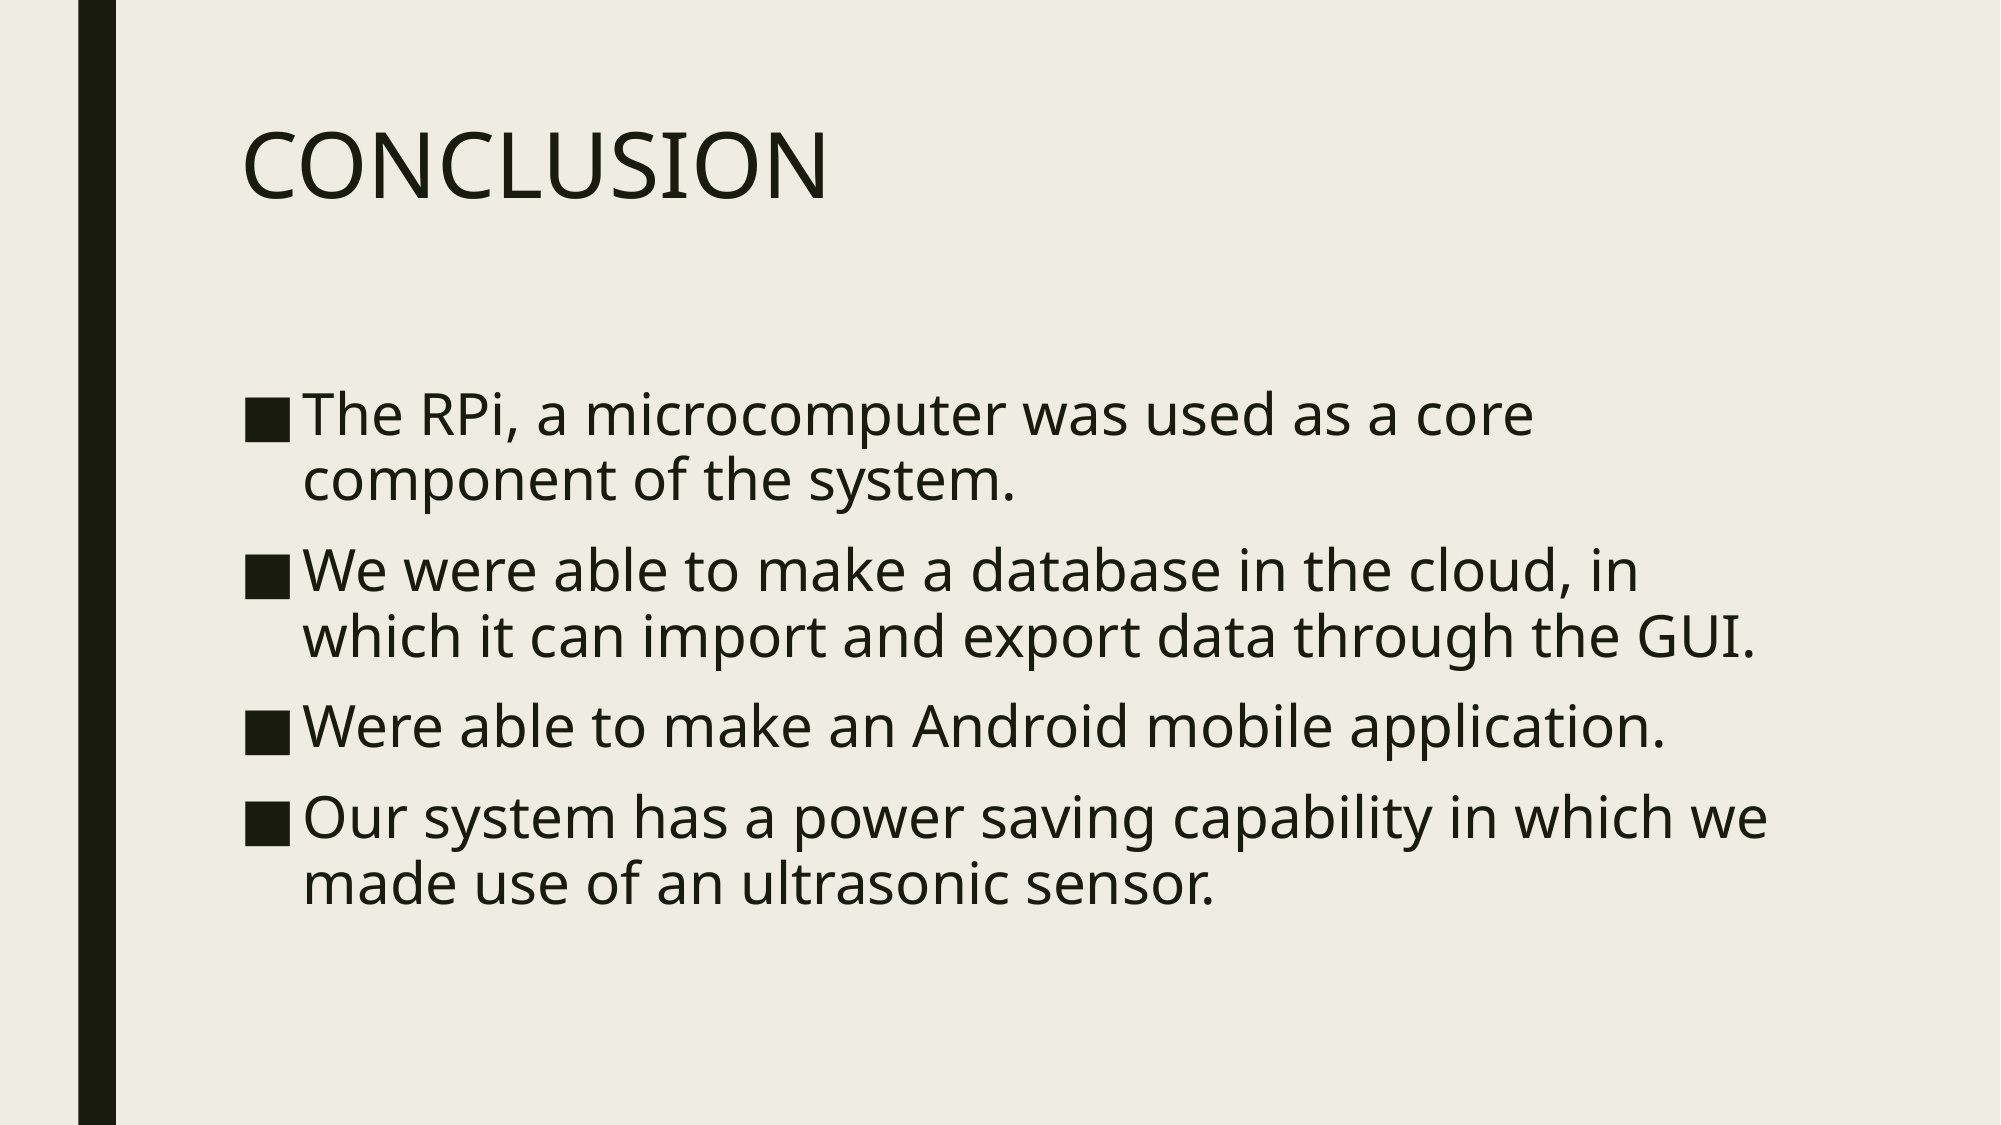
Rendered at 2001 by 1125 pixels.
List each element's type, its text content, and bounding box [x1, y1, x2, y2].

title CONCLUSION [225, 112, 1800, 357]
list The RPi, a microcomputer was used as a core component of the system. We were able to make a database in the cloud, in which it can import and export data through the GUI. Were able to make an Android mobile application. Our system has a power saving capability in which we made use of an ultrasonic sensor. [225, 375, 1800, 963]
